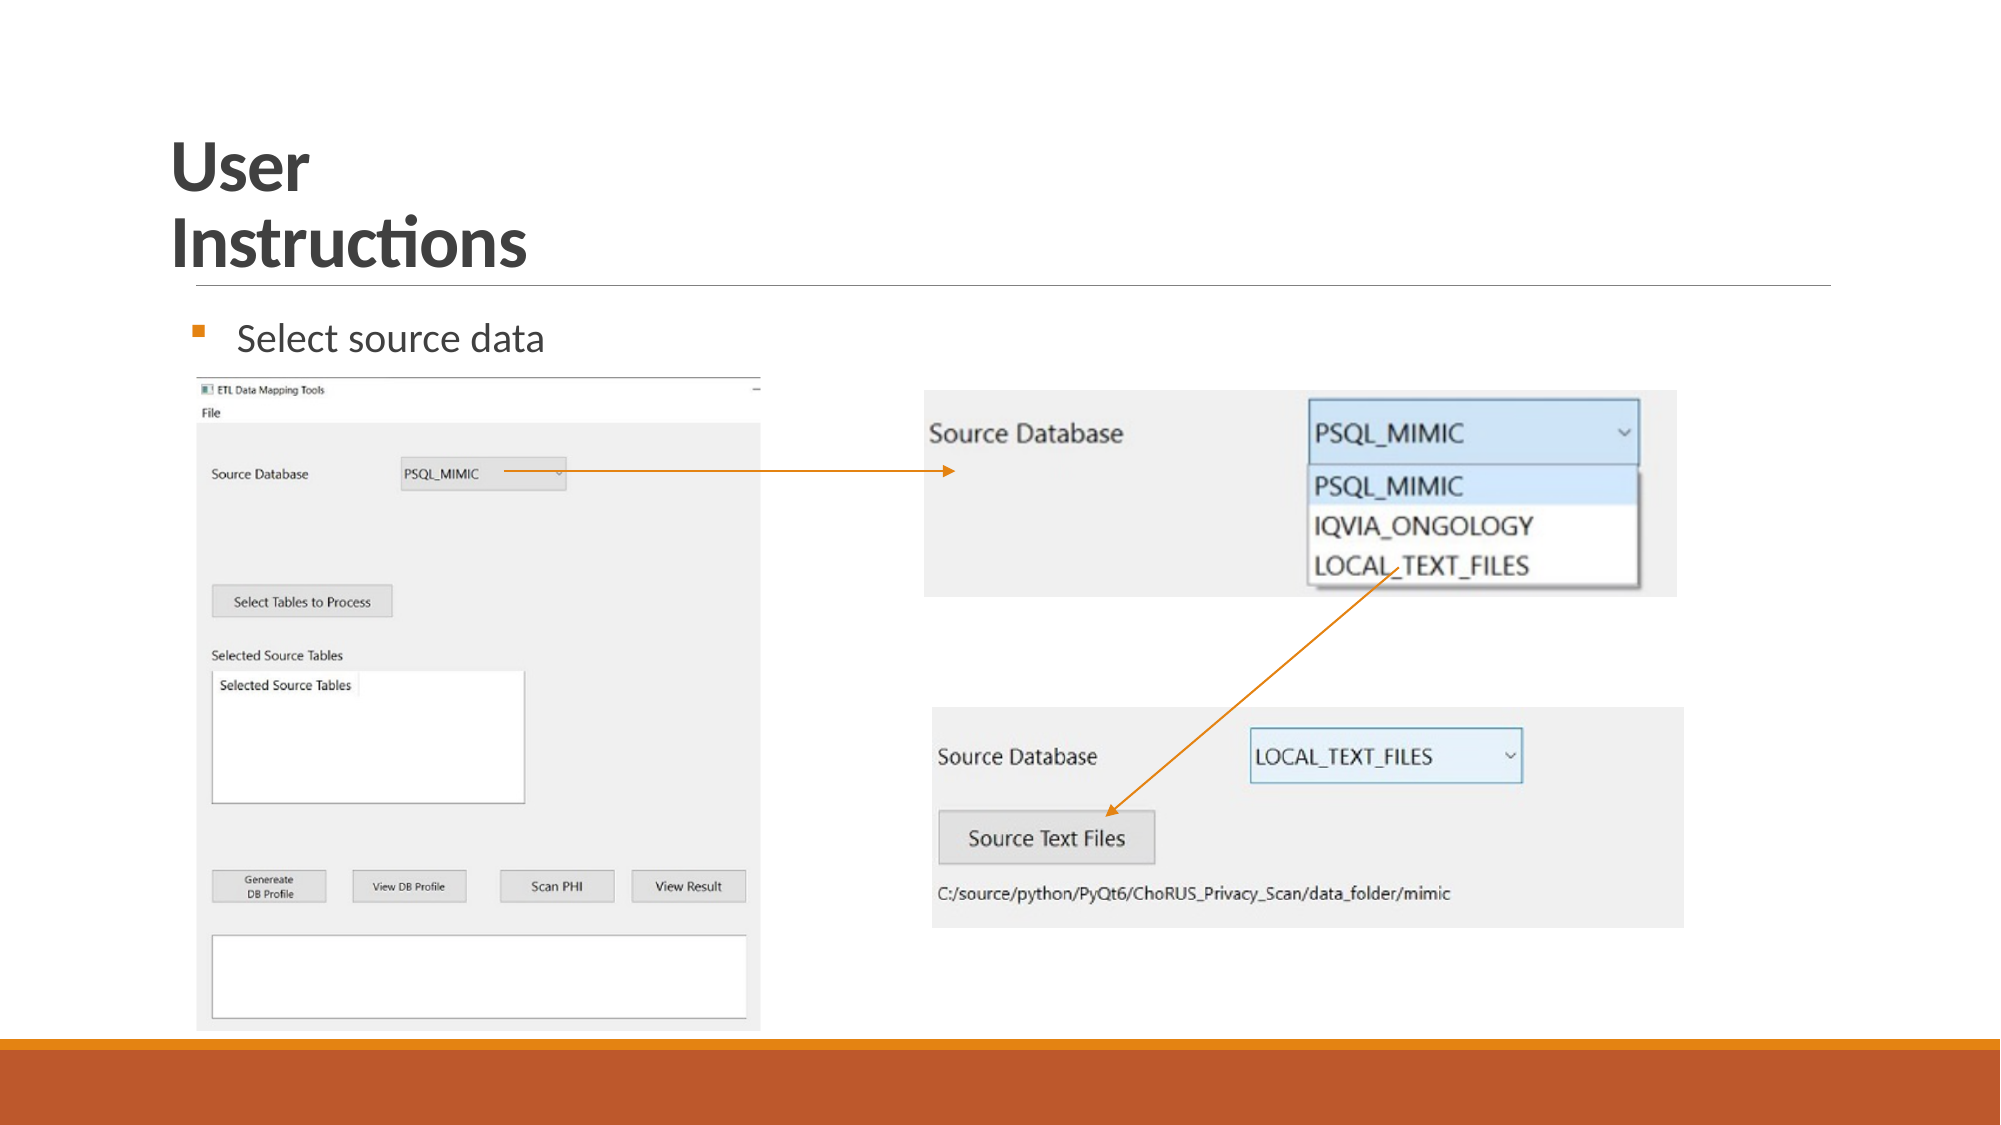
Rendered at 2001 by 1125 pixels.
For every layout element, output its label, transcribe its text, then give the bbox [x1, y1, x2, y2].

picture [923, 701, 1689, 934]
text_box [1104, 566, 1400, 818]
picture [923, 390, 1677, 598]
picture [188, 365, 769, 1038]
list Select source data [189, 308, 1845, 963]
title User Instructions [155, 105, 611, 309]
